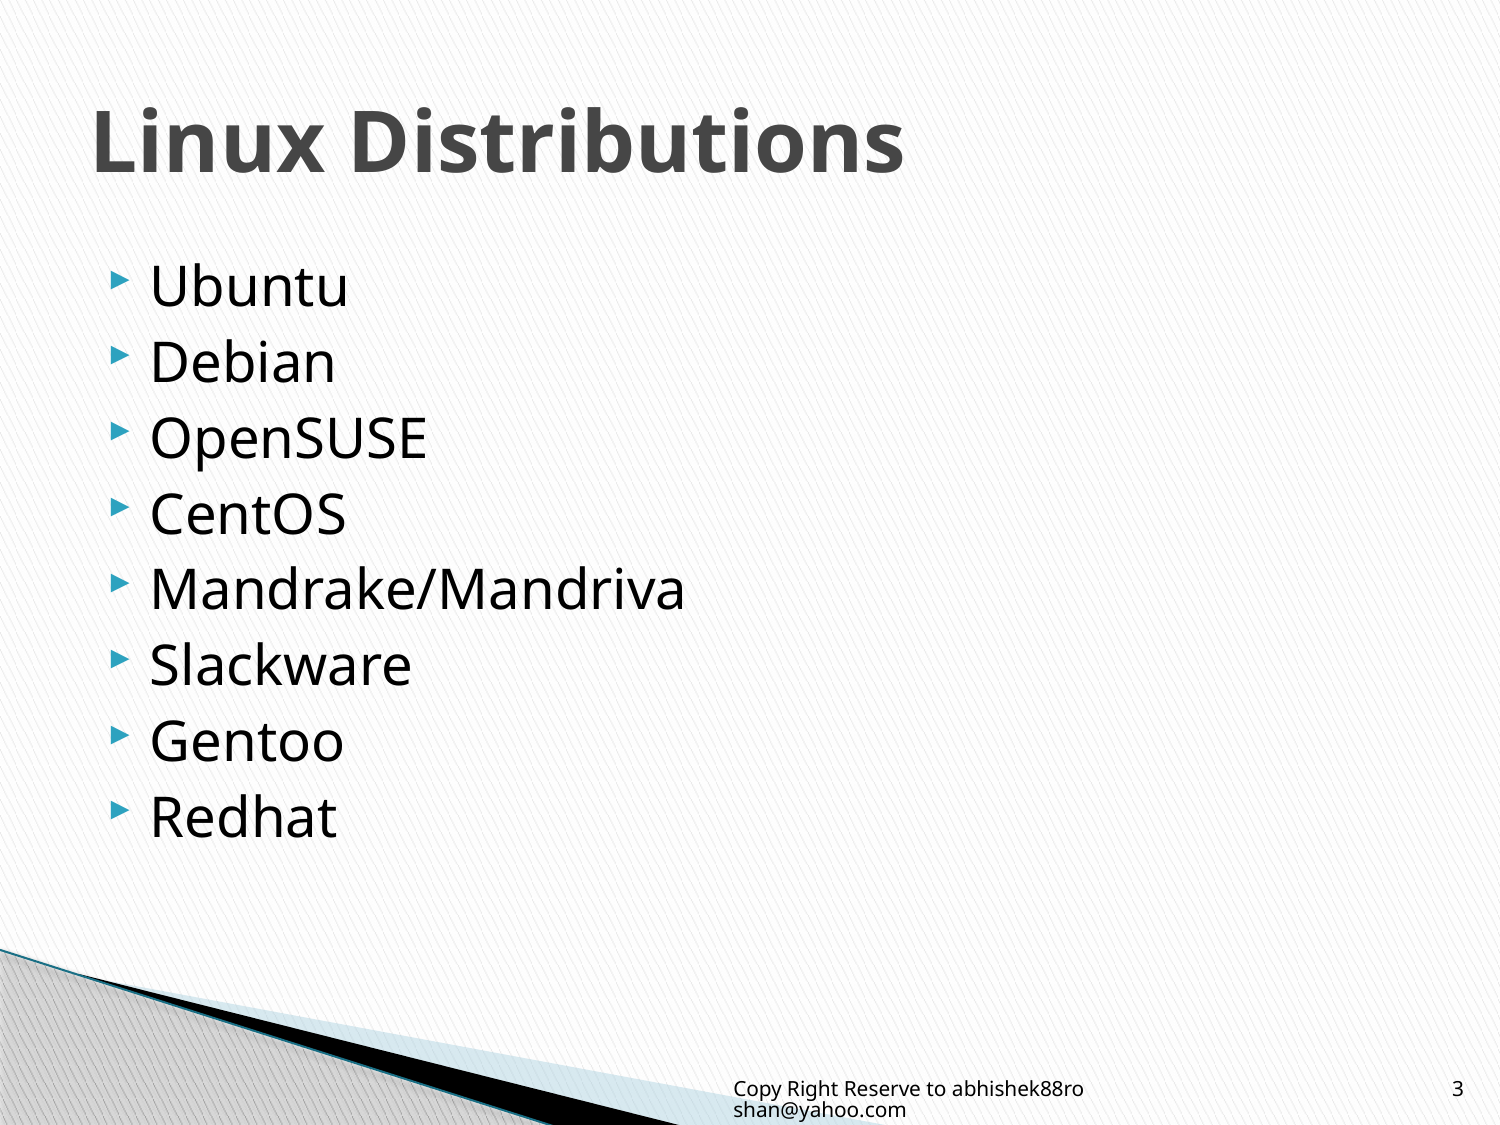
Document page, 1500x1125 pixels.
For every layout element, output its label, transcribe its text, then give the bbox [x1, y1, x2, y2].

slide_number 3 [1418, 1051, 1479, 1112]
title Linux Distributions [75, 45, 1425, 233]
list Ubuntu Debian OpenSUSE CentOS Mandrake/Mandriva Slackware Gentoo Redhat [75, 243, 1425, 986]
footer Copy Right Reserve to abhishek88roshan@yahoo.com [718, 1051, 1105, 1112]
